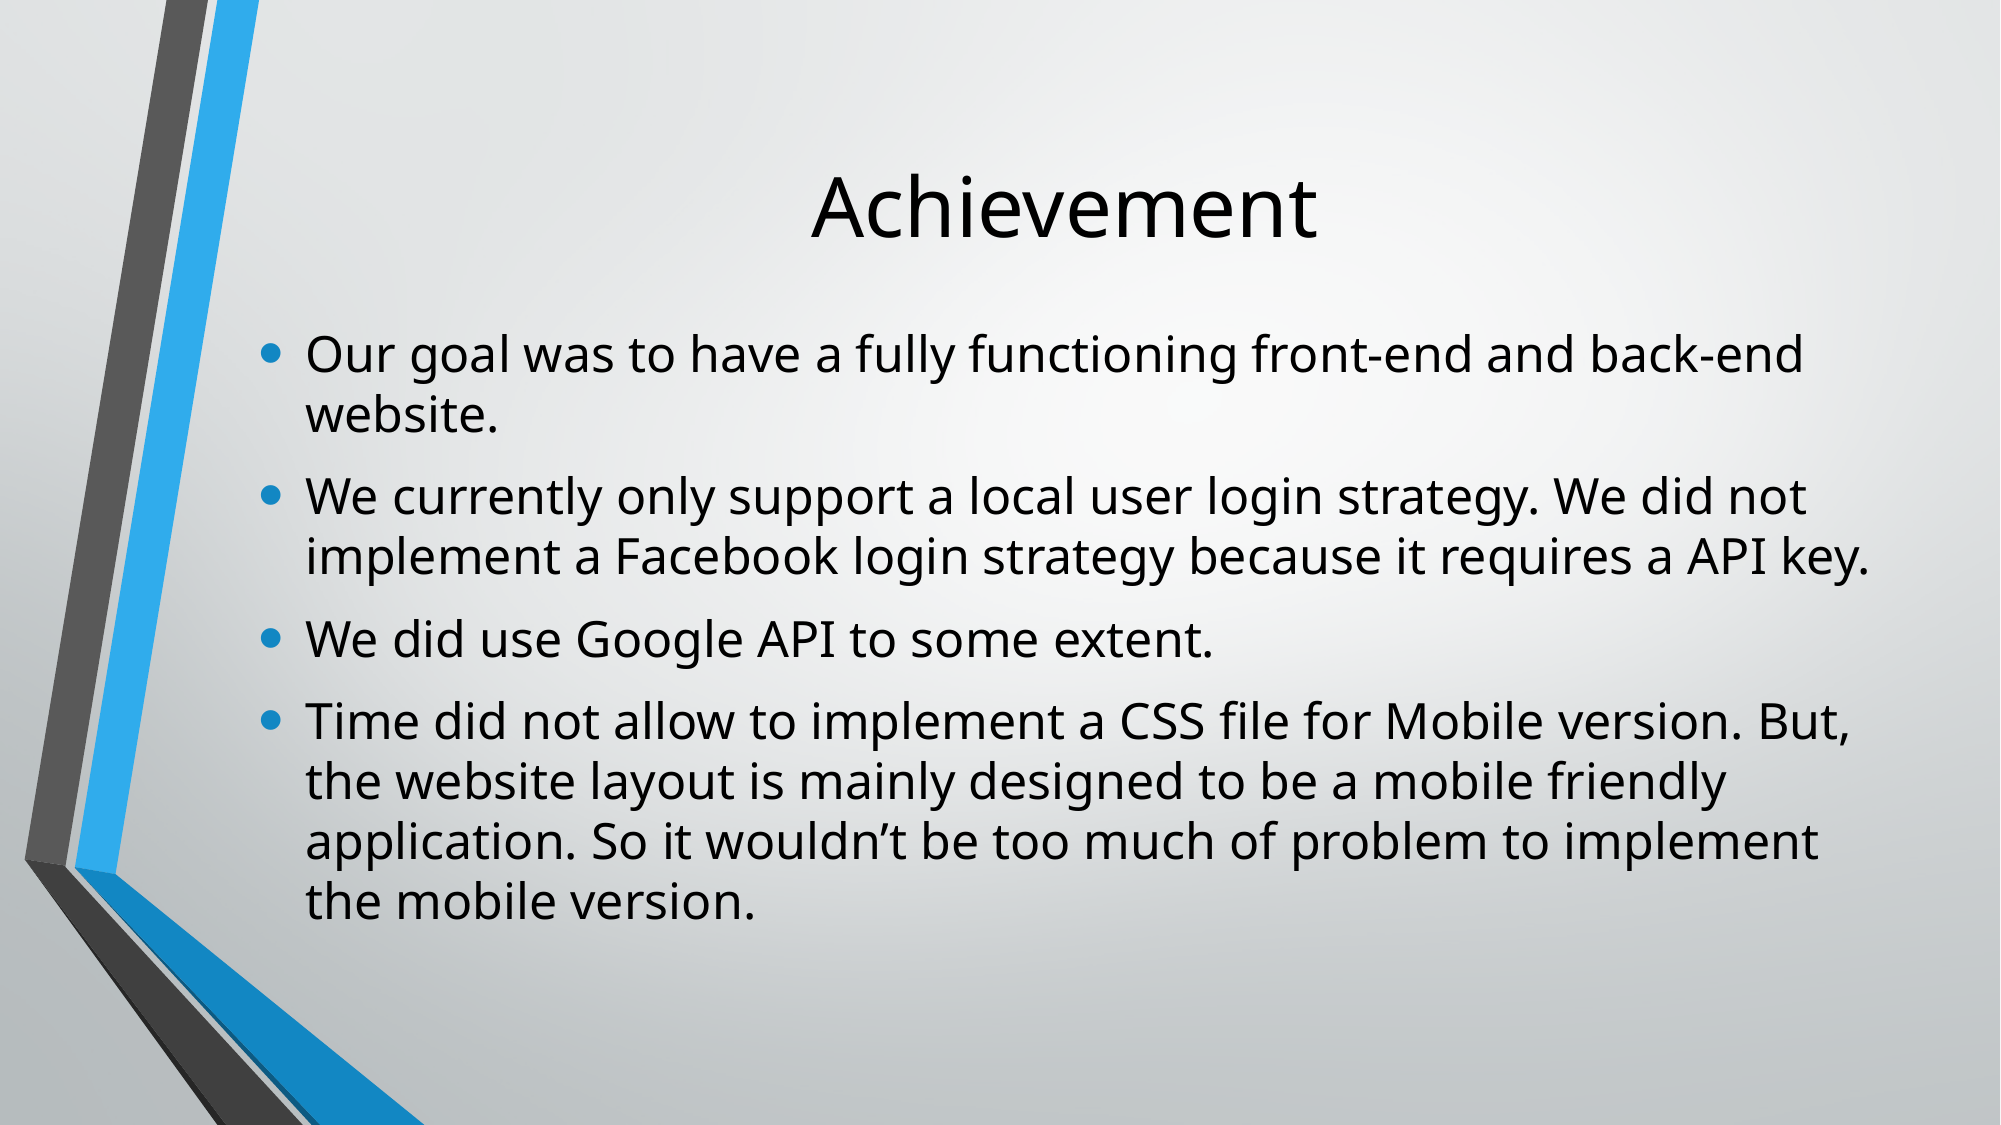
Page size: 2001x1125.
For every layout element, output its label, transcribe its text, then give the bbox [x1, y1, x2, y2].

title Achievement [243, 112, 1887, 297]
list Our goal was to have a fully functioning front-end and back-end website. We currently only support a local user login strategy. We did not implement a Facebook login strategy because it requires a API key. We did use Google API to some extent. Time did not allow to implement a CSS file for Mobile version. But, the website layout is mainly designed to be a mobile friendly application. So it wouldn’t be too much of problem to implement the mobile version. [243, 314, 1887, 950]
